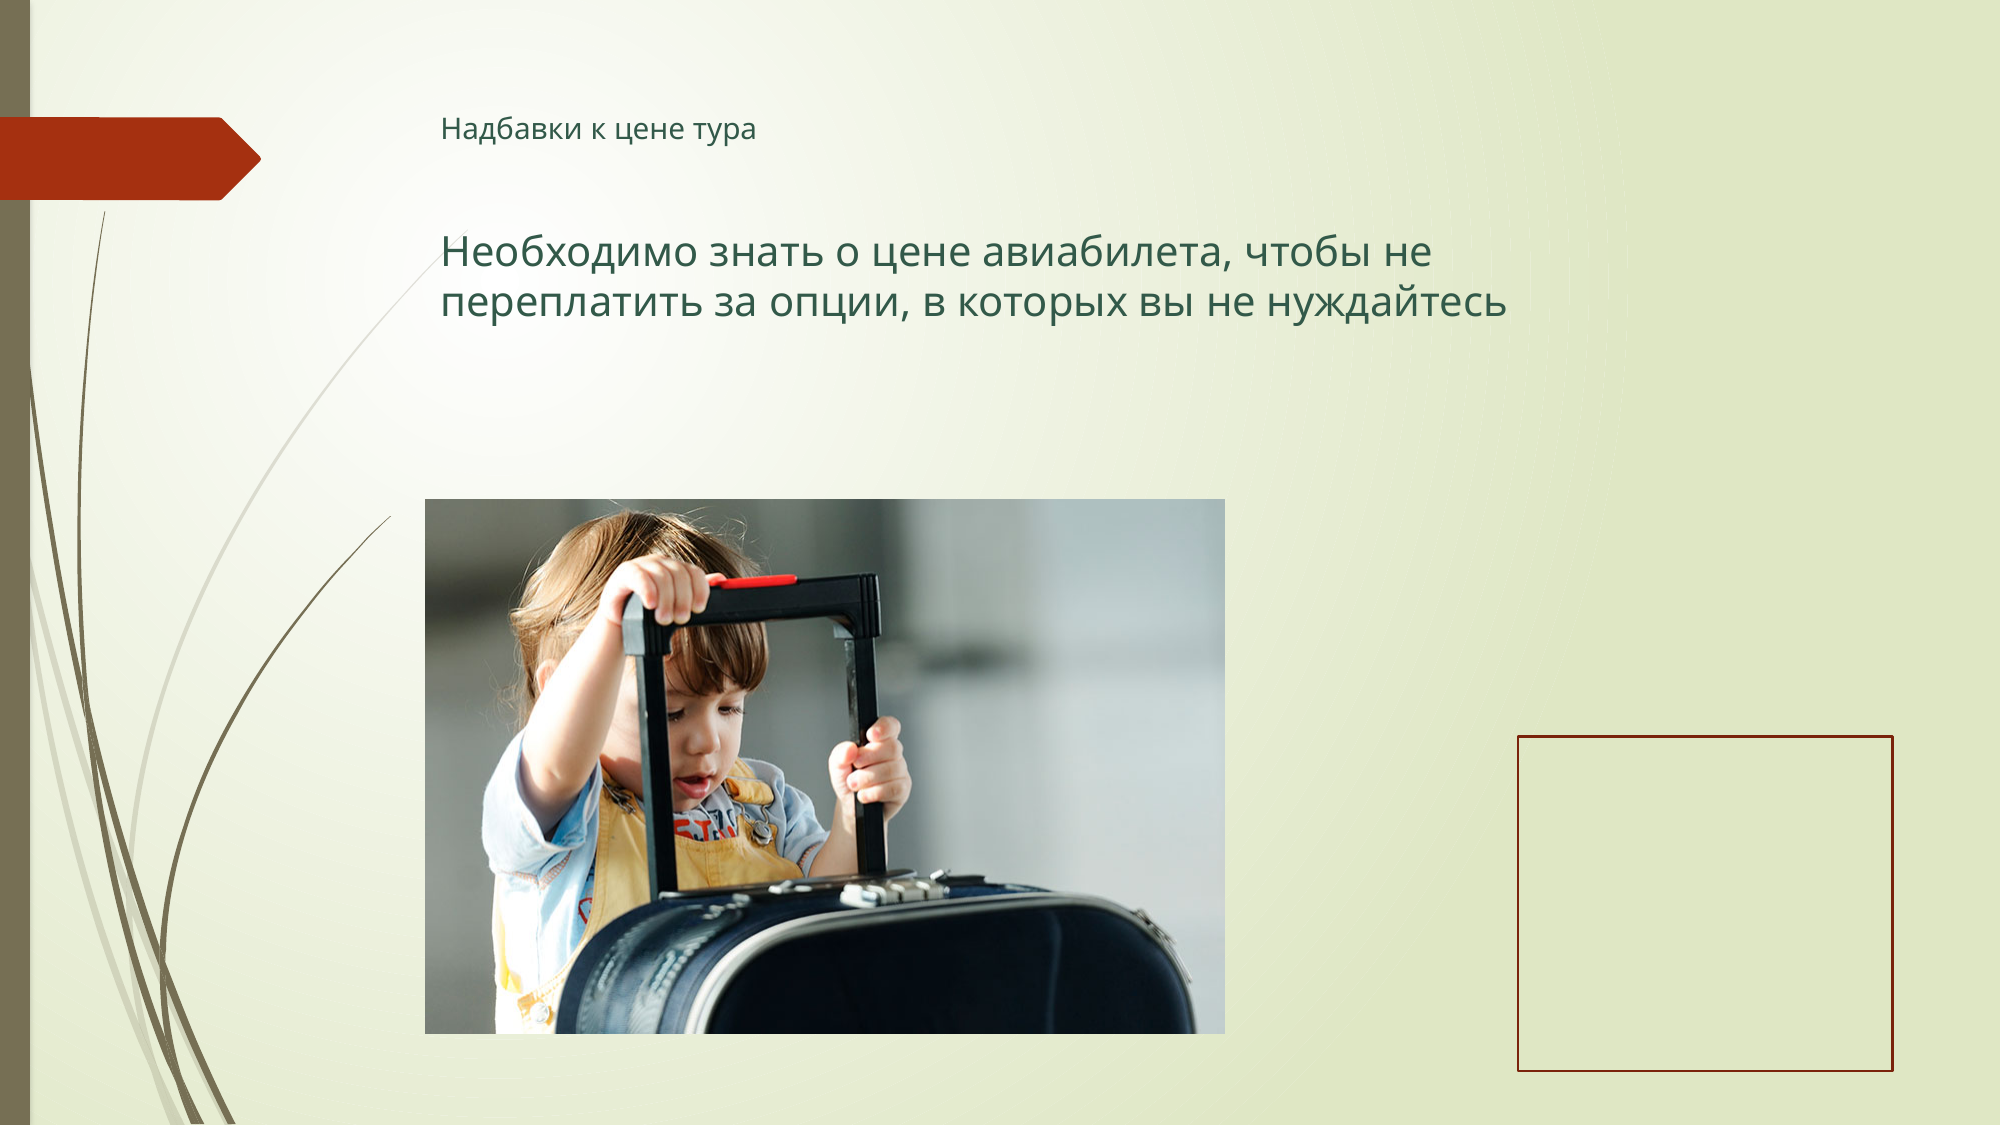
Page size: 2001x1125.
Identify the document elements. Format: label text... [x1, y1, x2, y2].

picture [425, 499, 1226, 1034]
text_box [1517, 735, 1894, 1072]
list Необходимо знать о цене авиабилета, чтобы не переплатить за опции, в которых вы не нуждайтесь [425, 217, 1585, 325]
title Надбавки к цене тура [425, 102, 1888, 218]
